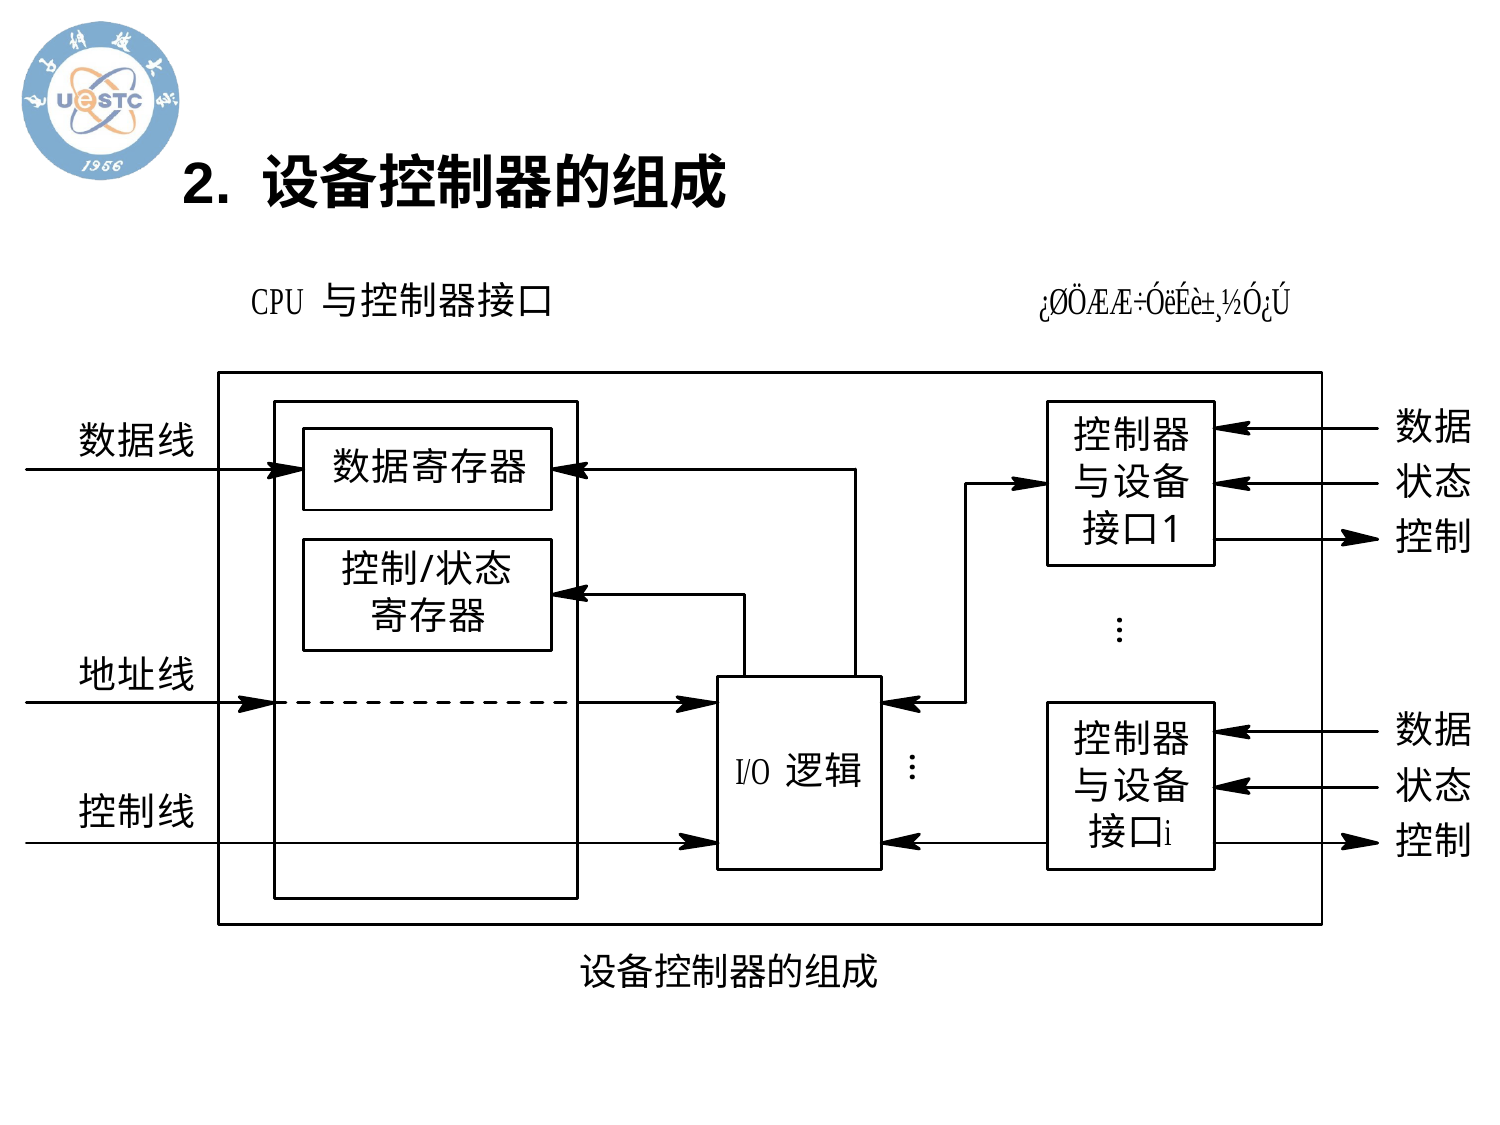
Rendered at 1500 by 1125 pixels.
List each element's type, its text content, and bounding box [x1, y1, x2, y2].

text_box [0, 249, 1500, 937]
text_box 设备控制器的组成 [564, 946, 903, 1001]
text_box 2. 设备控制器的组成 [168, 137, 756, 223]
picture [0, 0, 200, 200]
